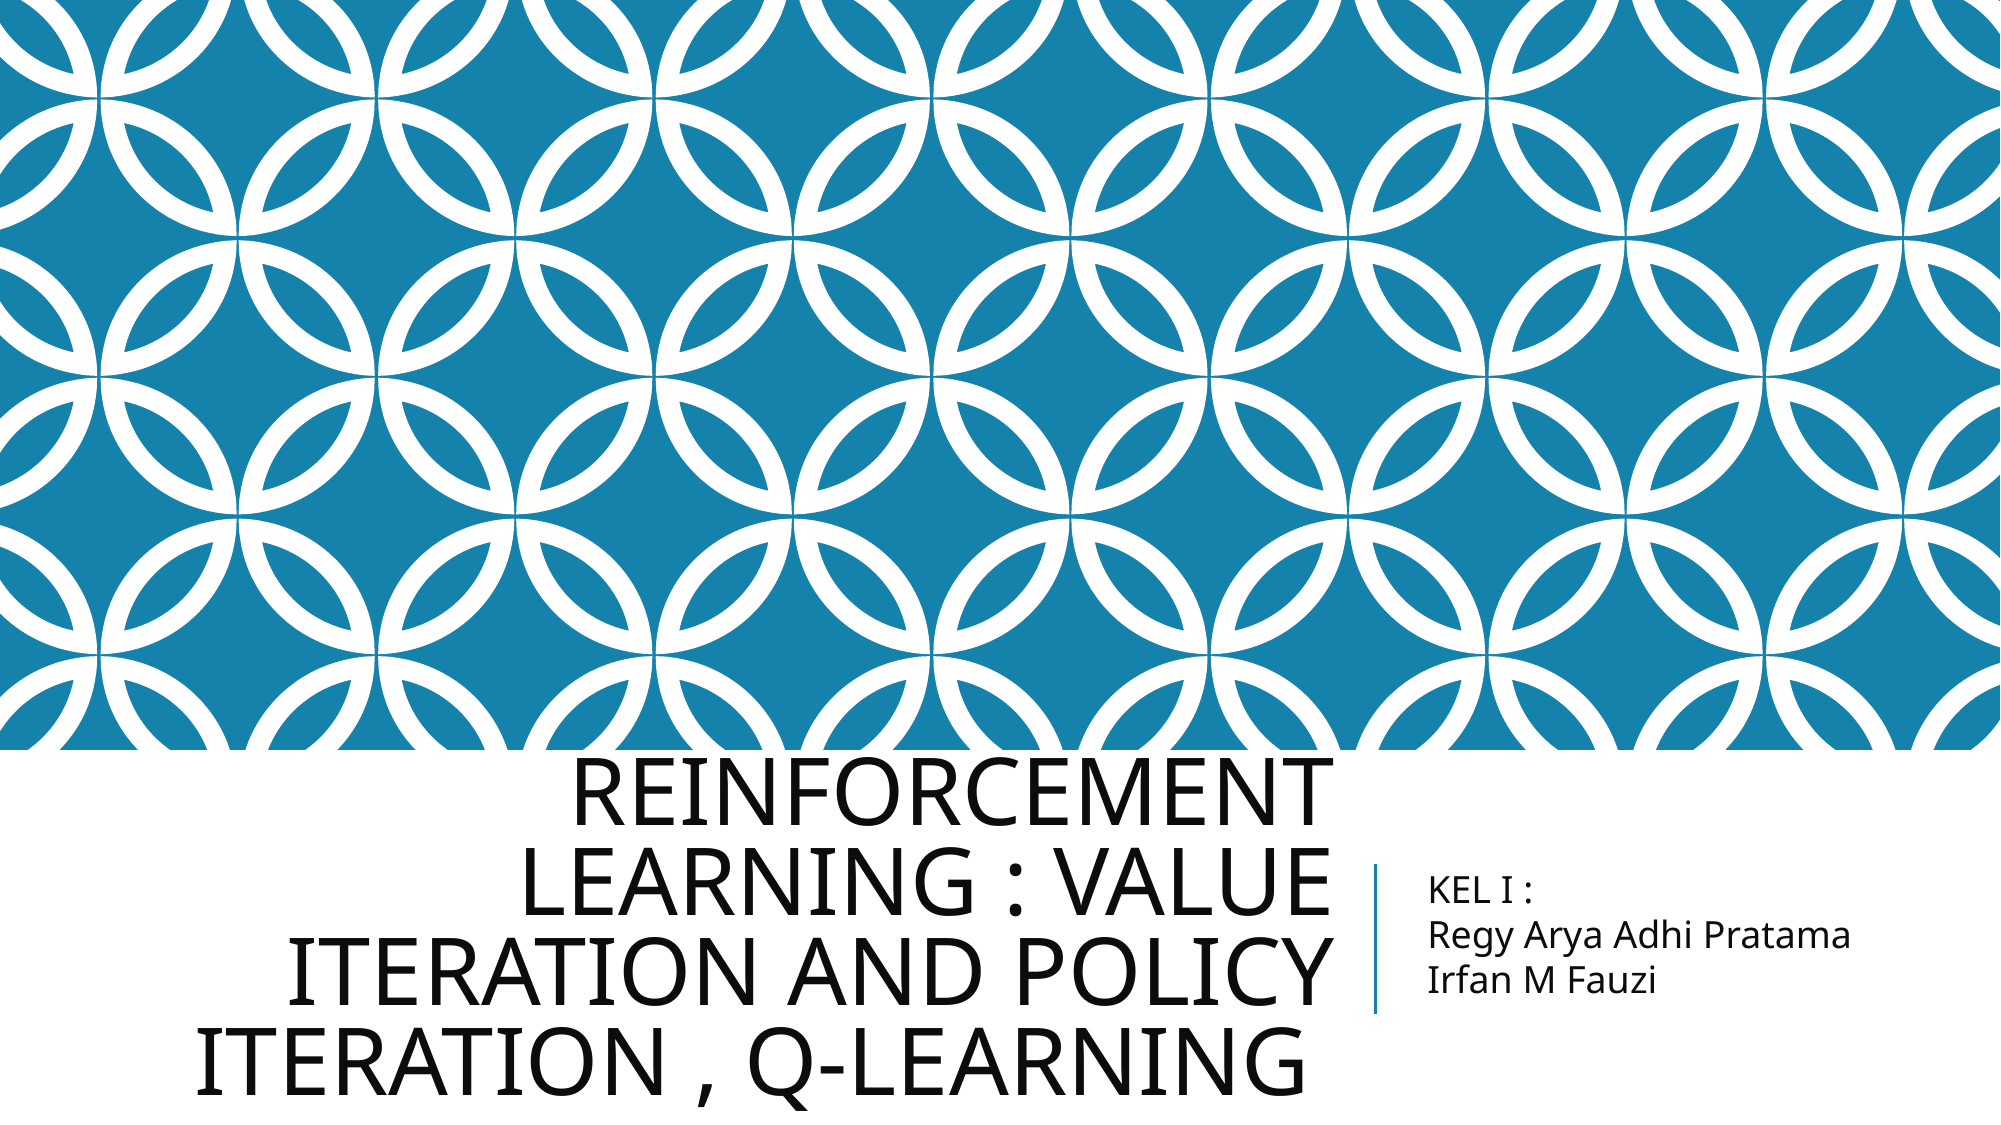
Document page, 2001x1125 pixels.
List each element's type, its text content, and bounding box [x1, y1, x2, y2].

title REINFORCEMENT LEARNING : VALUE ITERATION AND POLICY ITERATION , Q-LEARNING [75, 813, 1350, 1054]
subtitle KEL I : Regy Arya Adhi Pratama Irfan M Fauzi [1412, 813, 1938, 1054]
